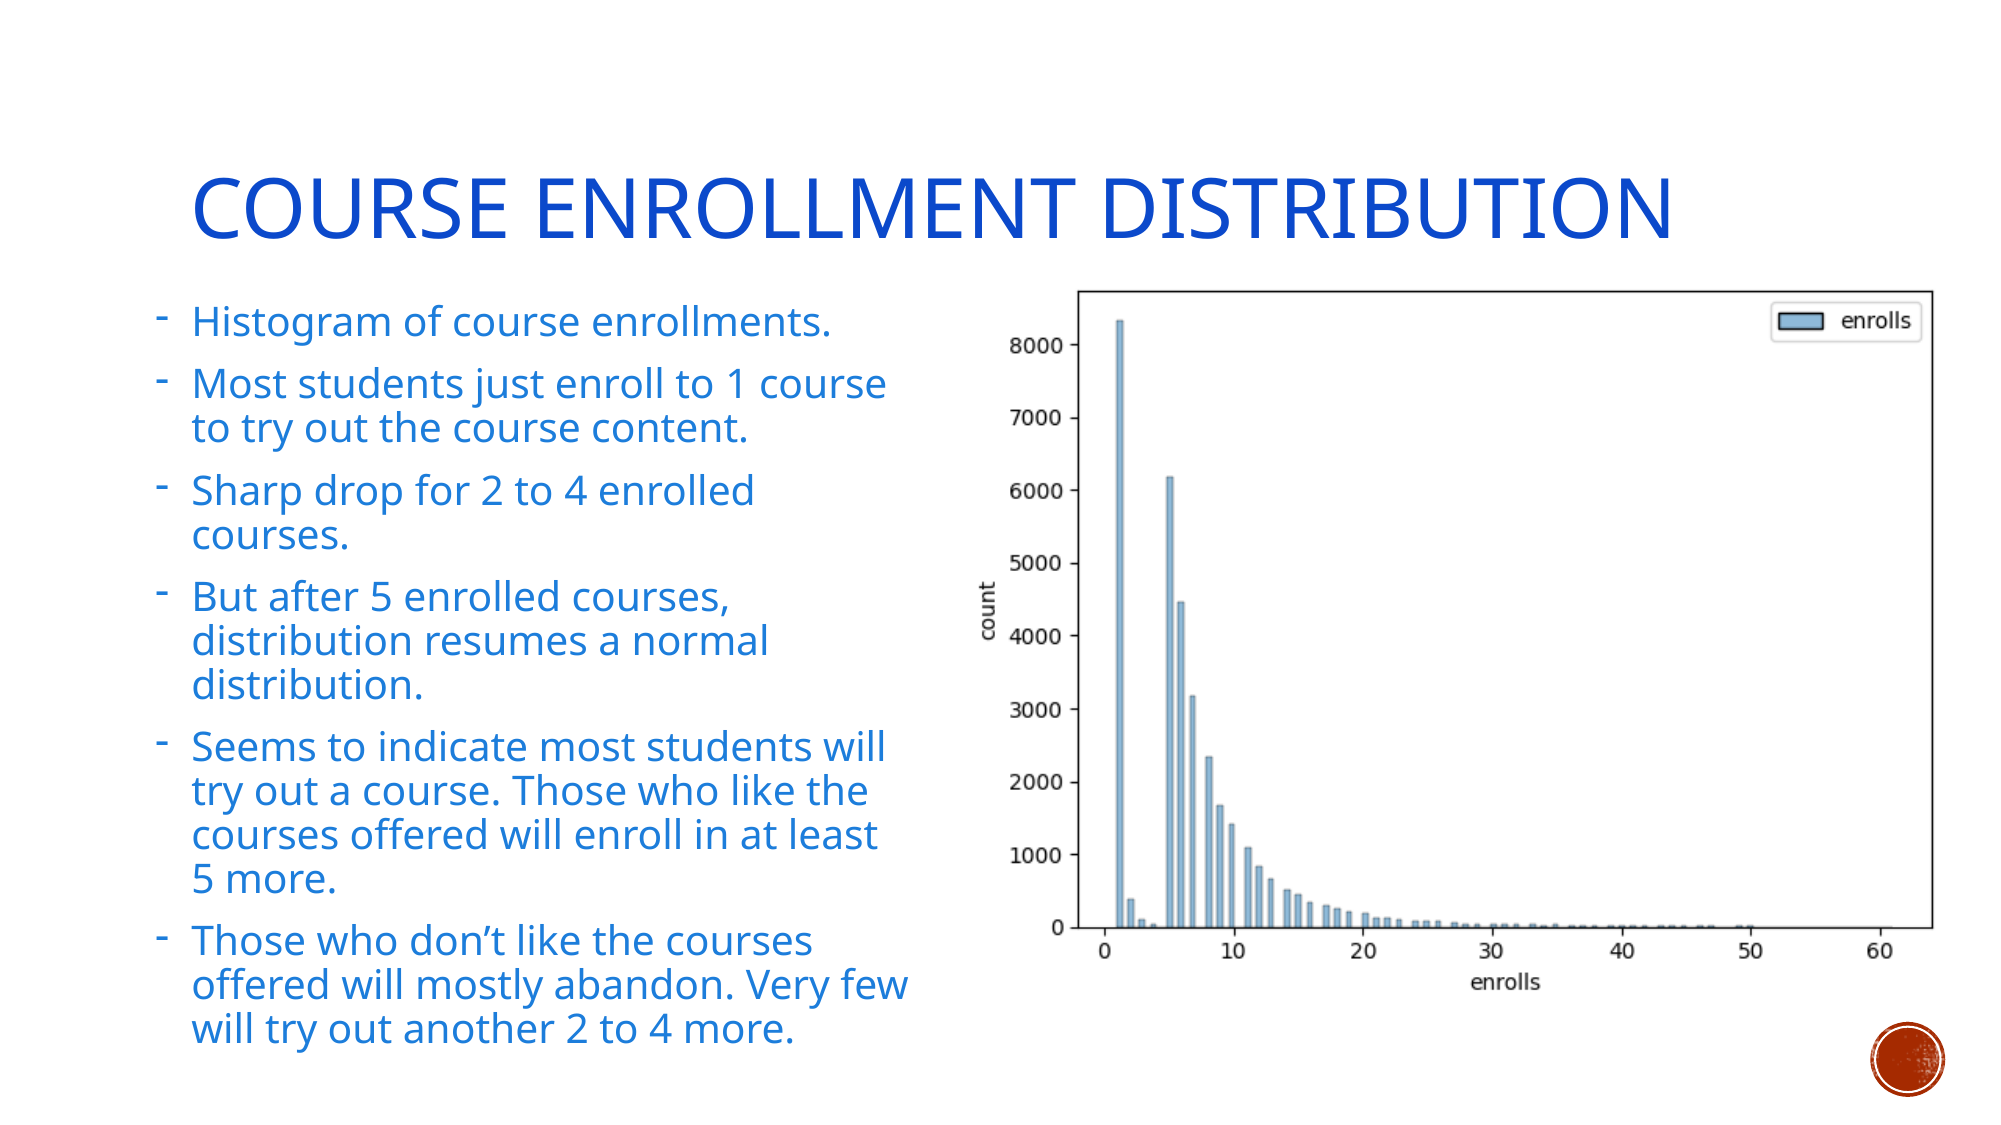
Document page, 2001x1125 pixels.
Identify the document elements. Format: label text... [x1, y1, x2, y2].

picture [959, 277, 1971, 1012]
title Course enrollment distribution [175, 79, 1826, 344]
text_box Histogram of course enrollments. Most students just enroll to 1 course to try out the course content. Sharp drop for 2 to 4 enrolled courses. But after 5 enrolled courses, distribution resumes a normal distribution. Seems to indicate most students will try out a course. Those who like the courses offered will enroll in at least 5 more. Those who don’t like the courses offered will mostly abandon. Very few will try out another 2 to 4 more. [140, 294, 927, 1066]
